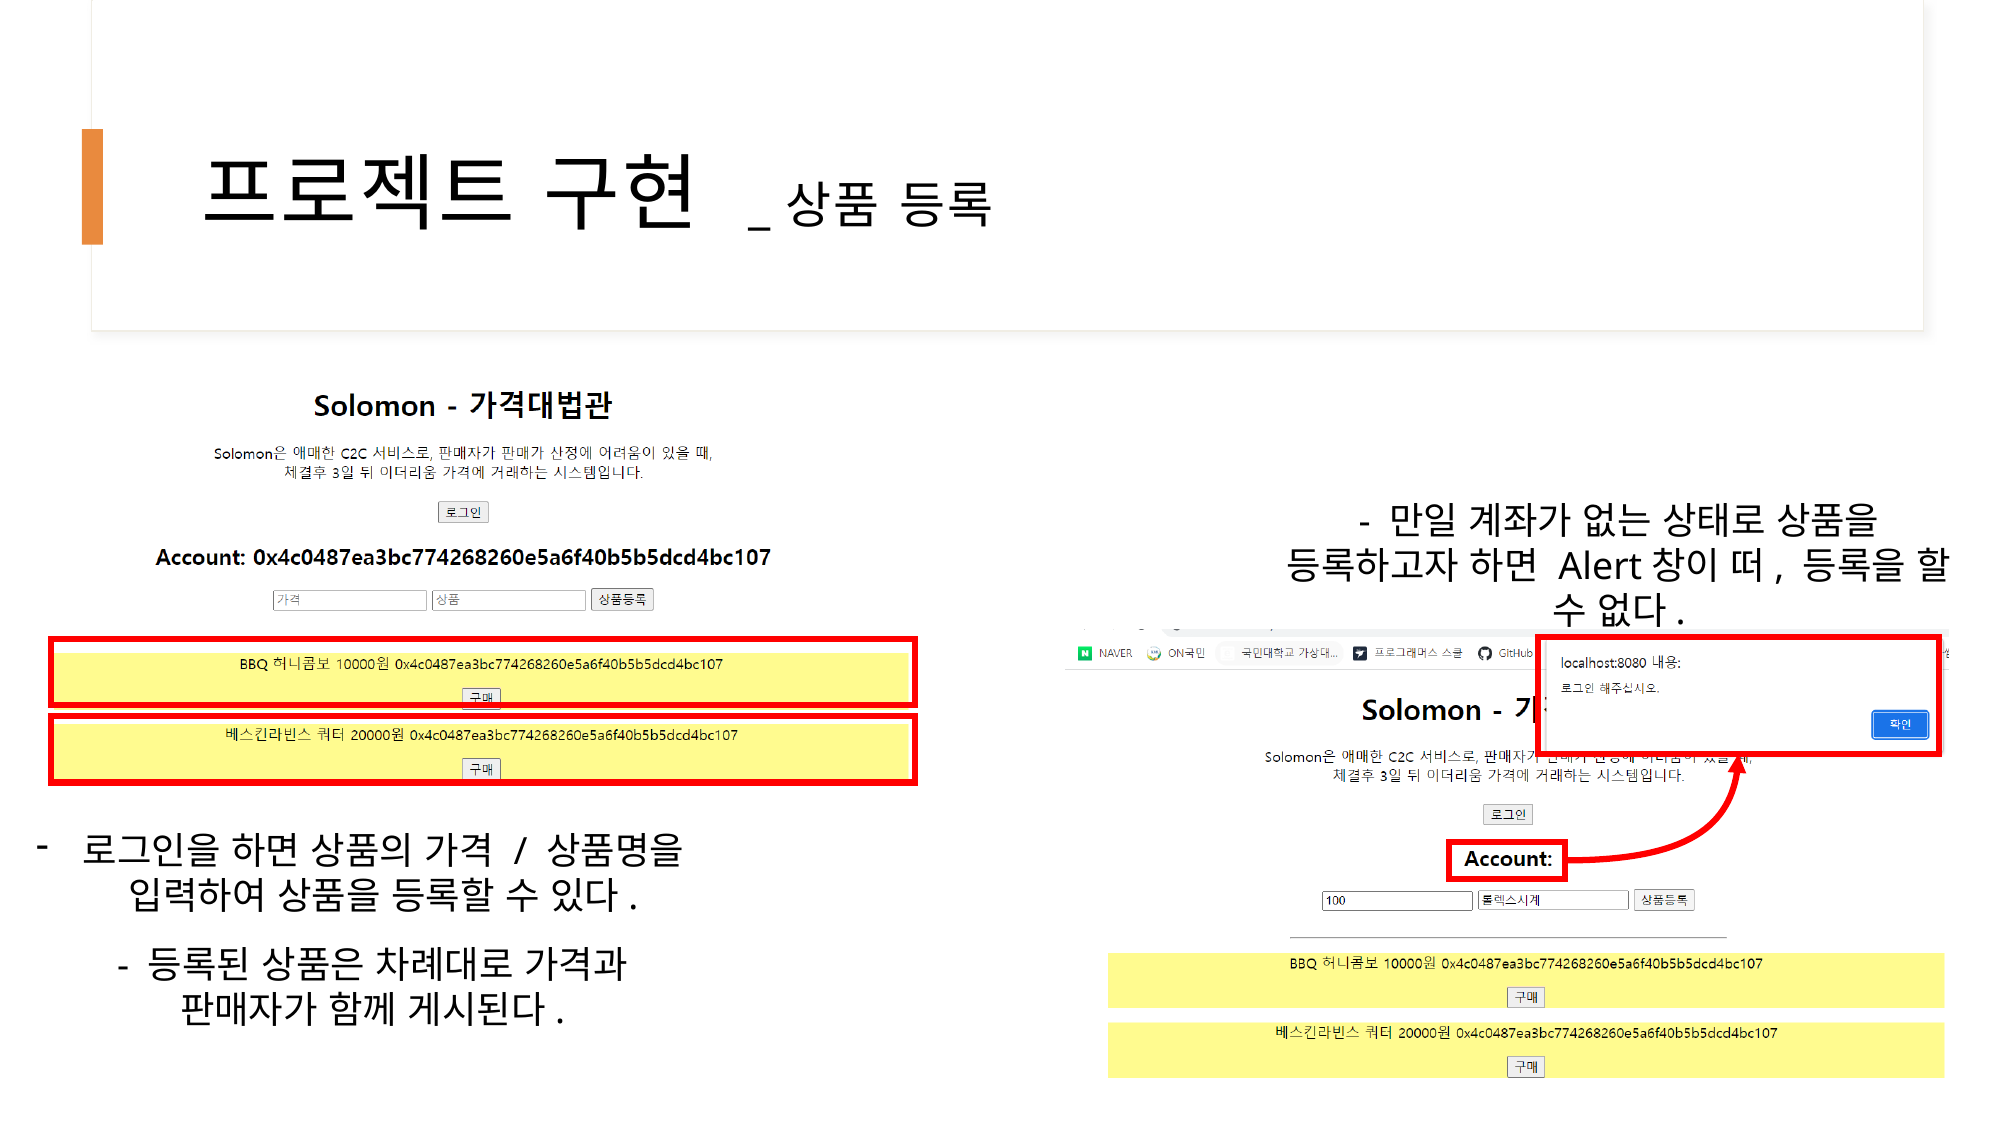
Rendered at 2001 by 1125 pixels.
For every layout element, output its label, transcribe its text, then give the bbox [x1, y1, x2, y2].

picture [1065, 629, 1949, 1088]
text_box - 등록된 상품은 차례대로 가격과 판매자가 함께 게시된다. [29, 933, 716, 1125]
title 프로젝트 구현 _상품 등록 [183, 90, 1851, 284]
picture [14, 365, 914, 802]
text_box 로그인을 하면 상품의 가격 / 상품명을 입력하여 상품을 등록할 수 있다. [16, 819, 704, 925]
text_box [1565, 754, 1739, 861]
text_box - 만일 계좌가 없는 상태로 상품을 등록하고자 하면 Alert창이 떠, 등록을 할 수 없다. [1253, 489, 1986, 639]
